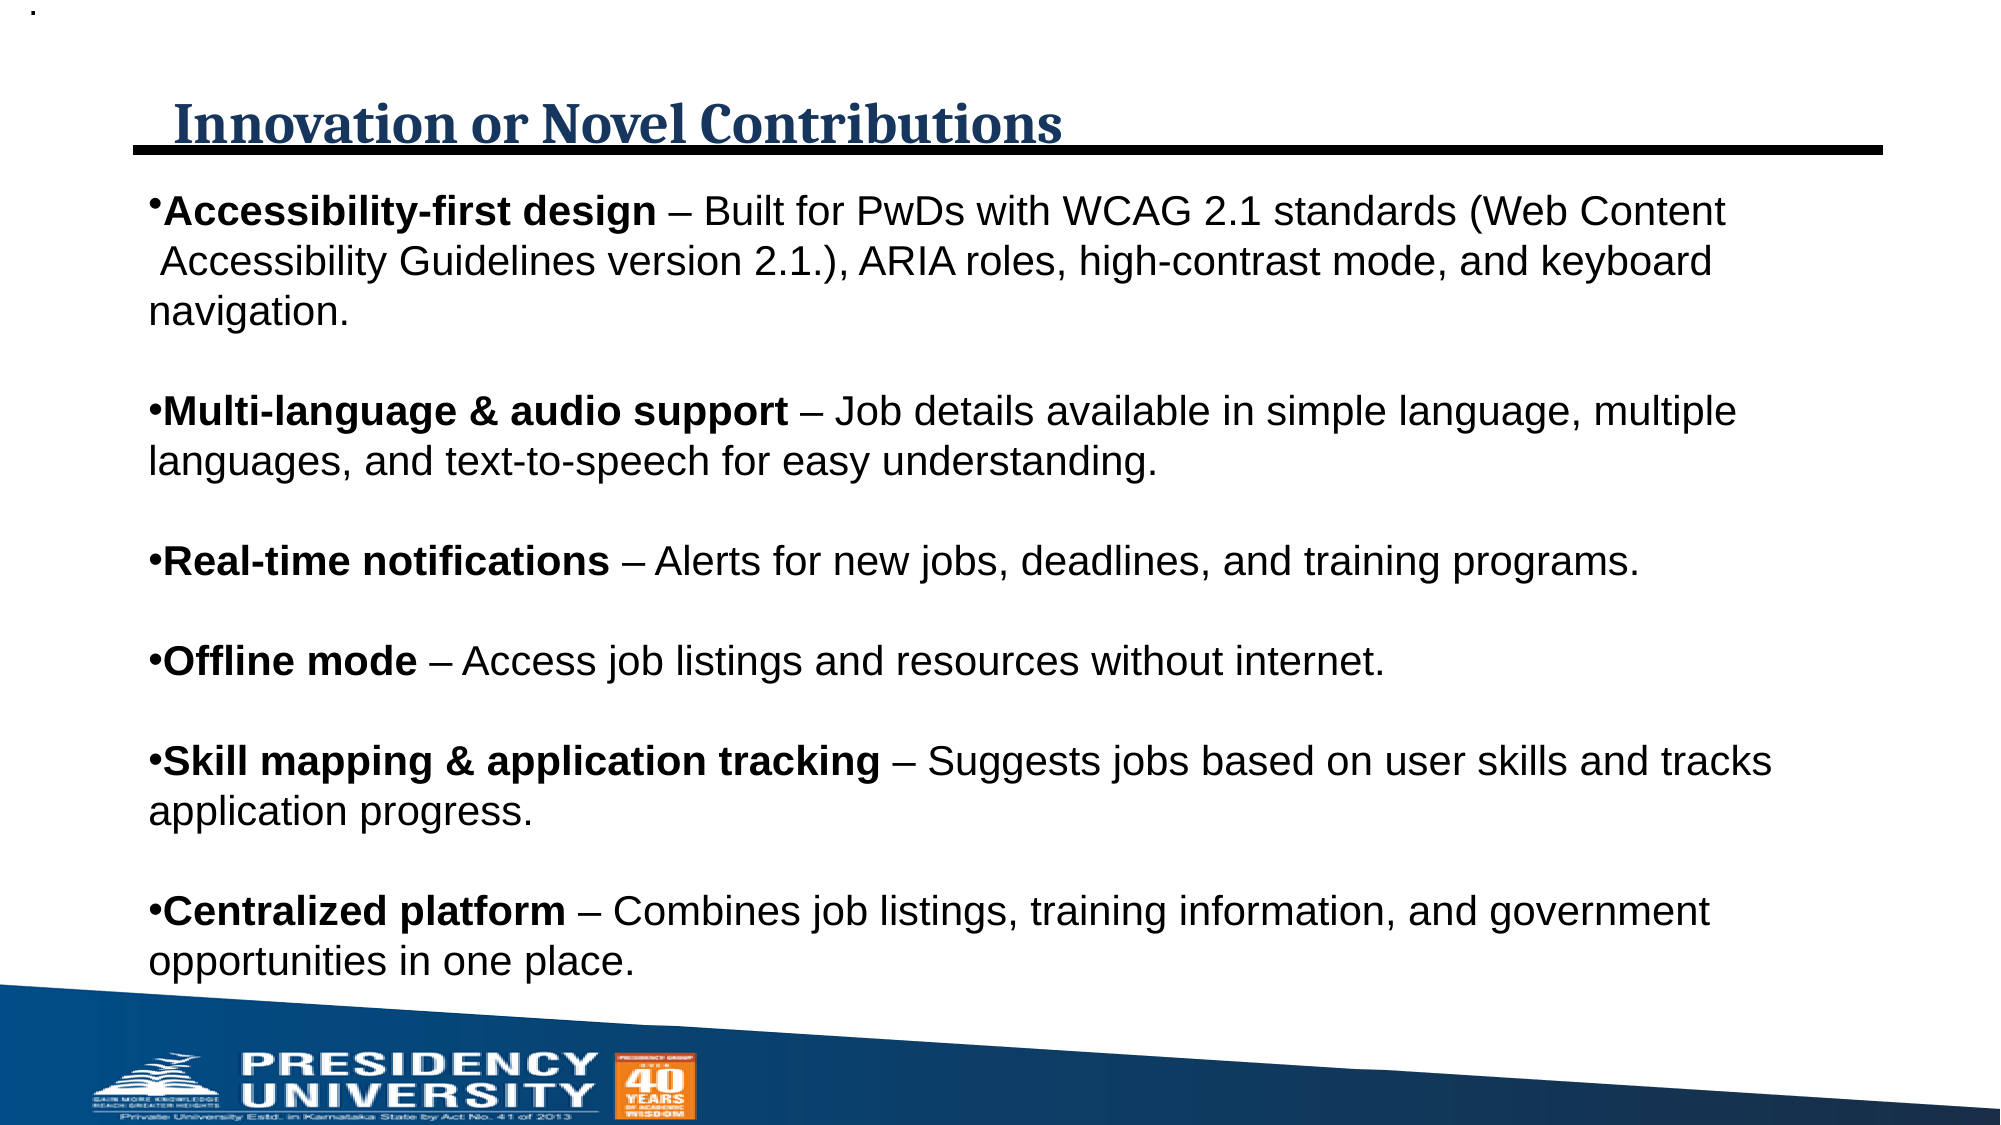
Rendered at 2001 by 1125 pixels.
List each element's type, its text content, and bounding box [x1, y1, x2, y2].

picture [0, 982, 2000, 1125]
title Innovation or Novel Contributions [133, 45, 1884, 125]
list Accessibility-first design – Built for PwDs with WCAG 2.1 standards (Web Content Accessibility Guidelines version 2.1.), ARIA roles, high-contrast mode, and keyboard navigation. Multi-language & audio support – Job details available in simple language, multiple languages, and text-to-speech for easy understanding. Real-time notifications – Alerts for new jobs, deadlines, and training programs. Offline mode – Access job listings and resources without internet. Skill mapping & application tracking – Suggests jobs based on user skills and tracks application progress. Centralized platform – Combines job listings, training information, and government opportunities in one place. [133, 176, 1884, 993]
text_box . [0, 0, 54, 30]
